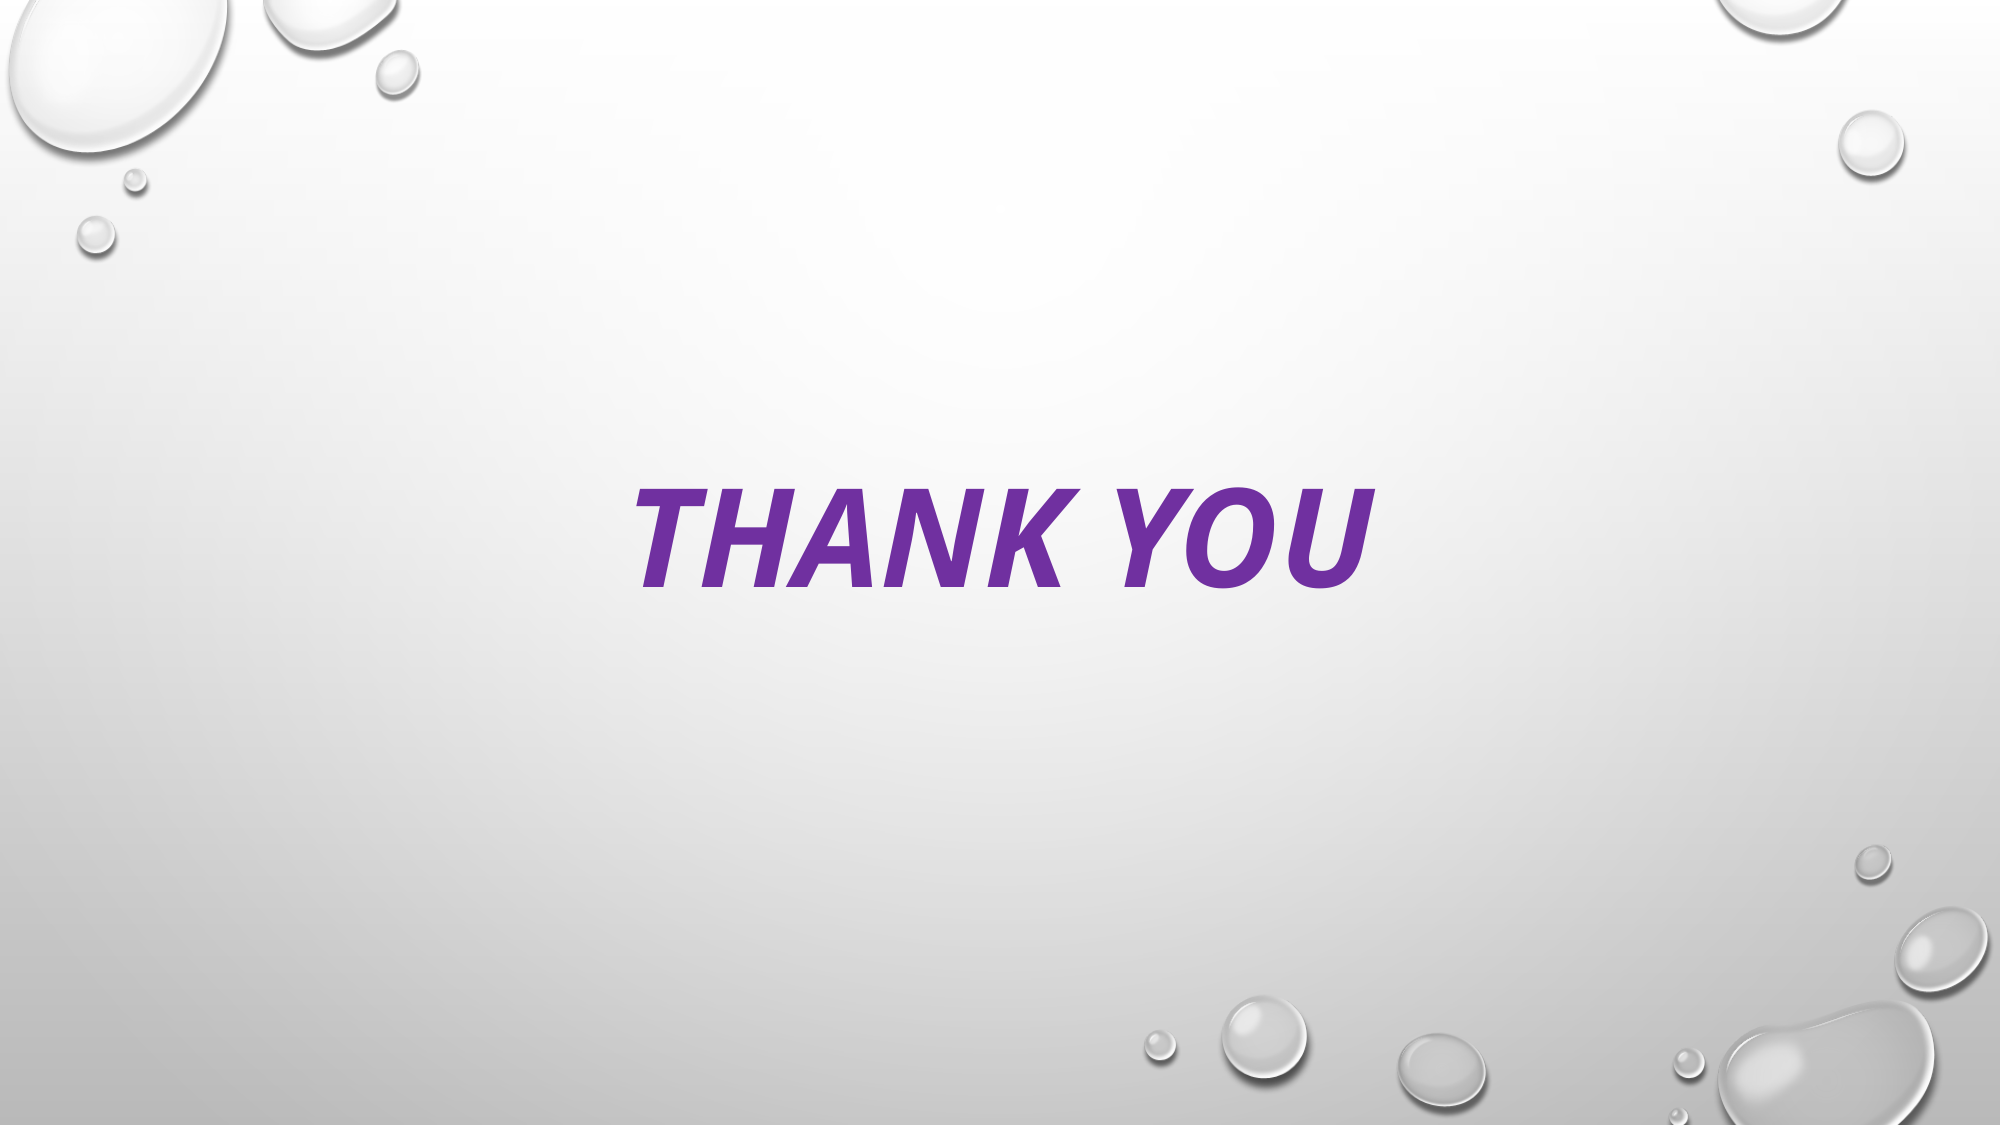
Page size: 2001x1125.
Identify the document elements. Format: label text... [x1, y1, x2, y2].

title THANK YOU [149, 397, 1851, 689]
picture [0, 0, 2000, 1125]
